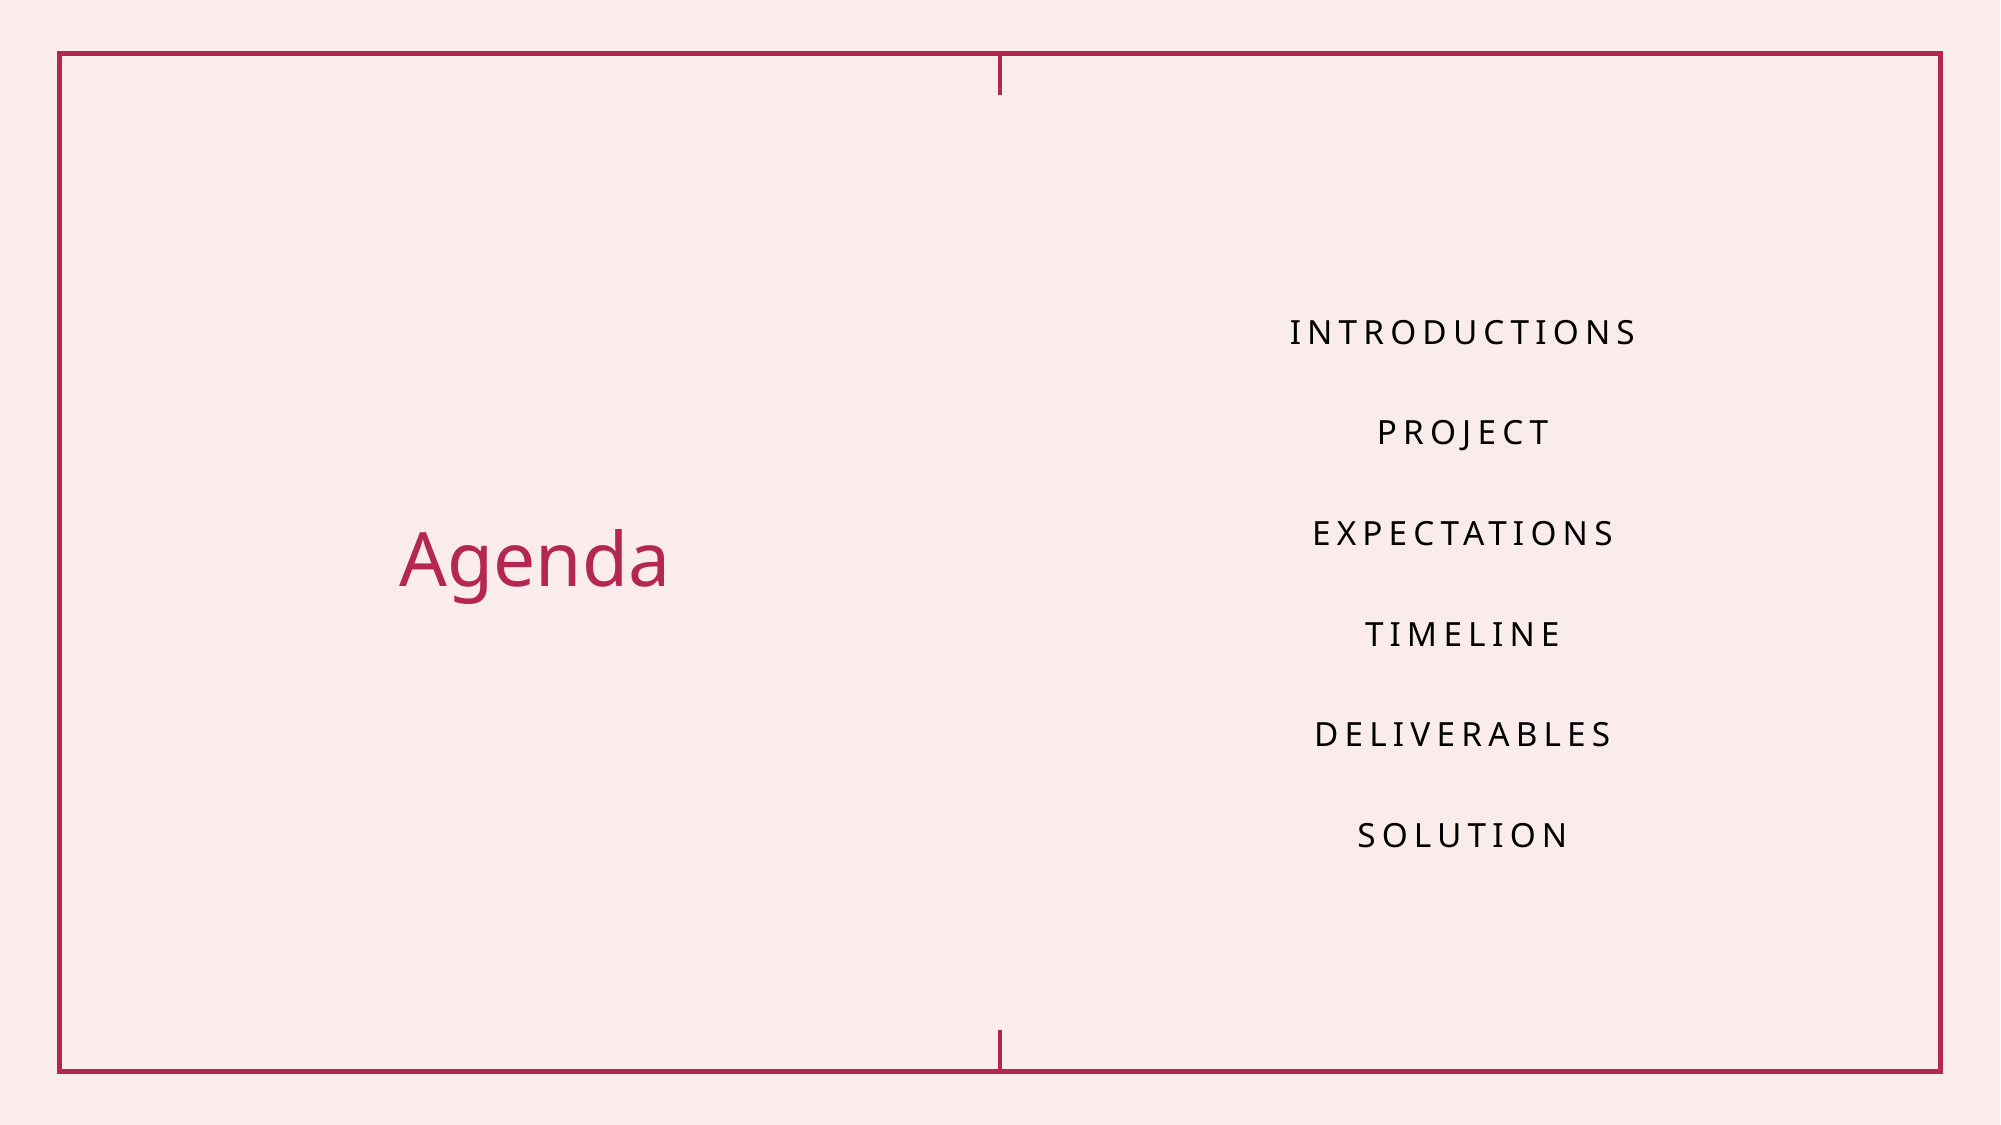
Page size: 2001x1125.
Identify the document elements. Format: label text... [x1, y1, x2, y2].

title Agenda [137, 139, 933, 985]
list introductions Project expectations timeline Deliverables solution [1058, 139, 1867, 985]
